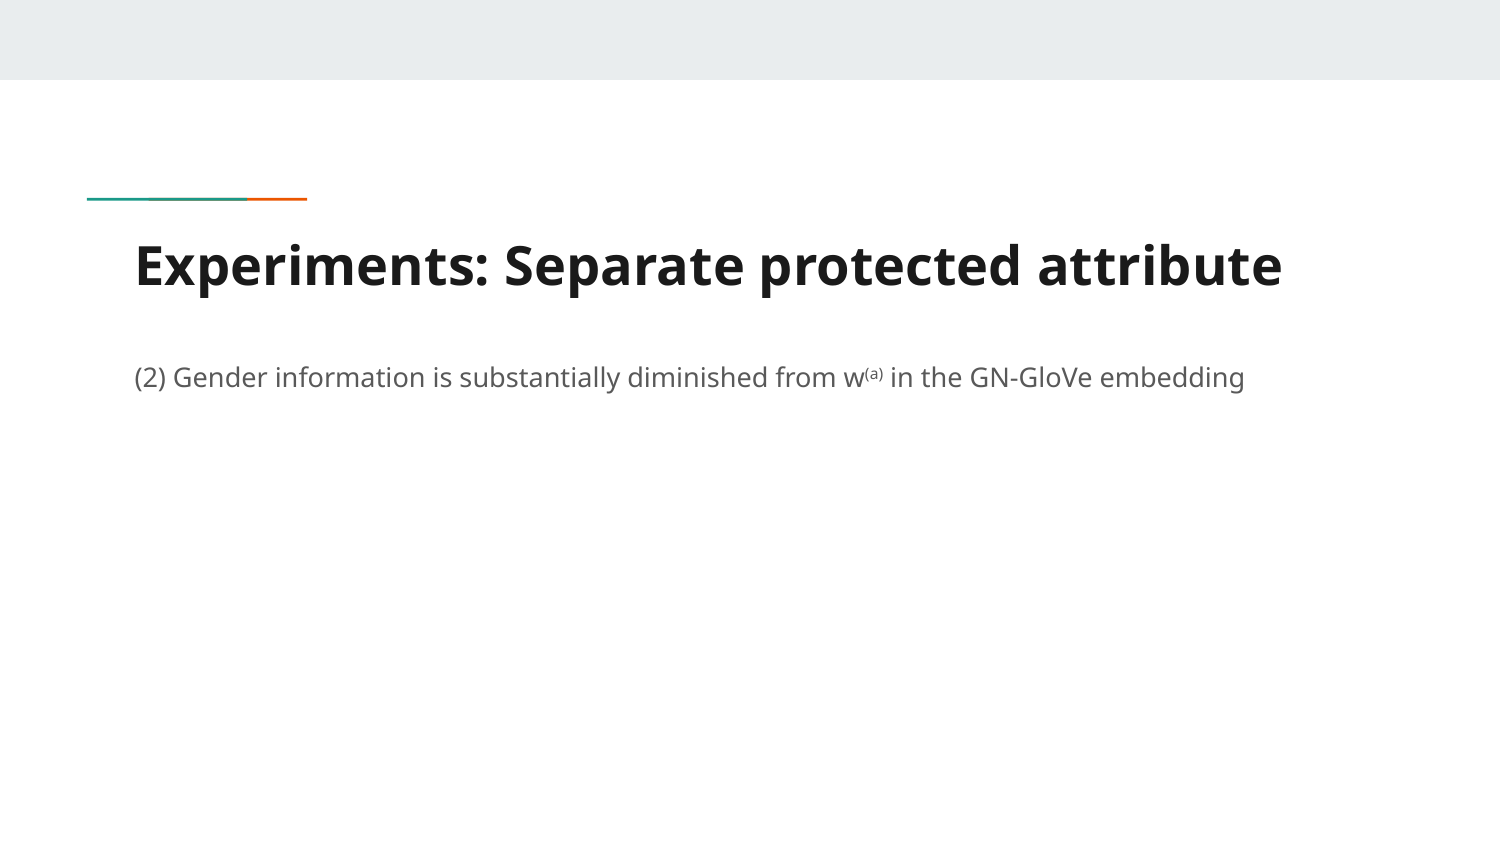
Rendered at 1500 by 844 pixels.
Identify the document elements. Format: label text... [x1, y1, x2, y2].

title Experiments: Separate protected attribute [119, 216, 1381, 305]
list (2) Gender information is substantially diminished from w(a) in the GN-GloVe embedding [119, 341, 1381, 712]
